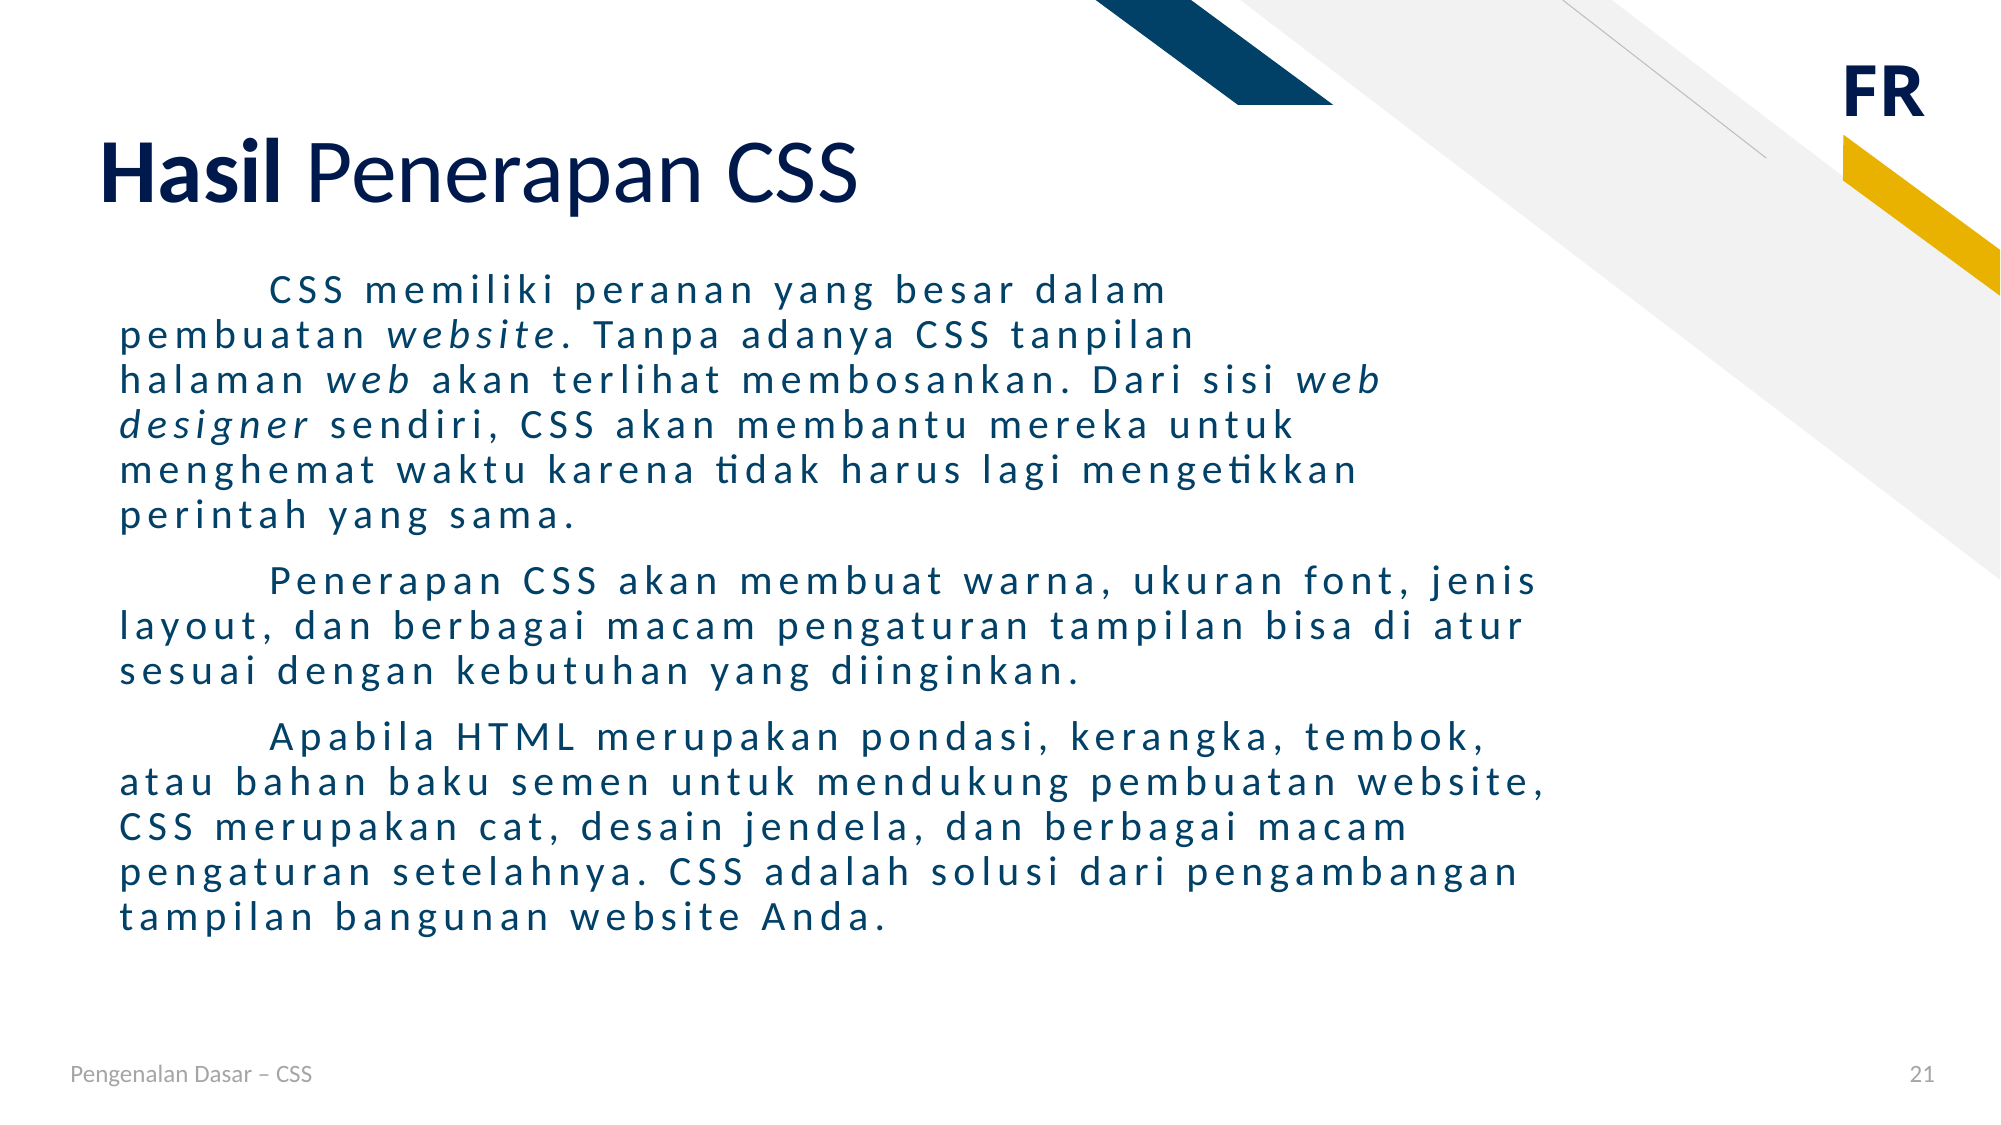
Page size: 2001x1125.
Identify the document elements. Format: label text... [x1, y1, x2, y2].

slide_number 21 [1828, 1042, 1950, 1103]
text_box CSS memiliki peranan yang besar dalam pembuatan website. Tanpa adanya CSS tanpilan halaman web akan terlihat membosankan. Dari sisi web designer sendiri, CSS akan membantu mereka untuk menghemat waktu karena tidak harus lagi mengetikkan perintah yang sama. Penerapan CSS akan membuat warna, ukuran font, jenis layout, dan berbagai macam pengaturan tampilan bisa di atur sesuai dengan kebutuhan yang diinginkan. Apabila HTML merupakan pondasi, kerangka, tembok, atau bahan baku semen untuk mendukung pembuatan website, CSS merupakan cat, desain jendela, dan berbagai macam pengaturan setelahnya. CSS adalah solusi dari pengambangan tampilan bangunan website Anda. [104, 260, 1585, 835]
title Hasil Penerapan CSS [85, 34, 1453, 223]
footer Pengenalan Dasar – CSS [55, 1042, 731, 1103]
